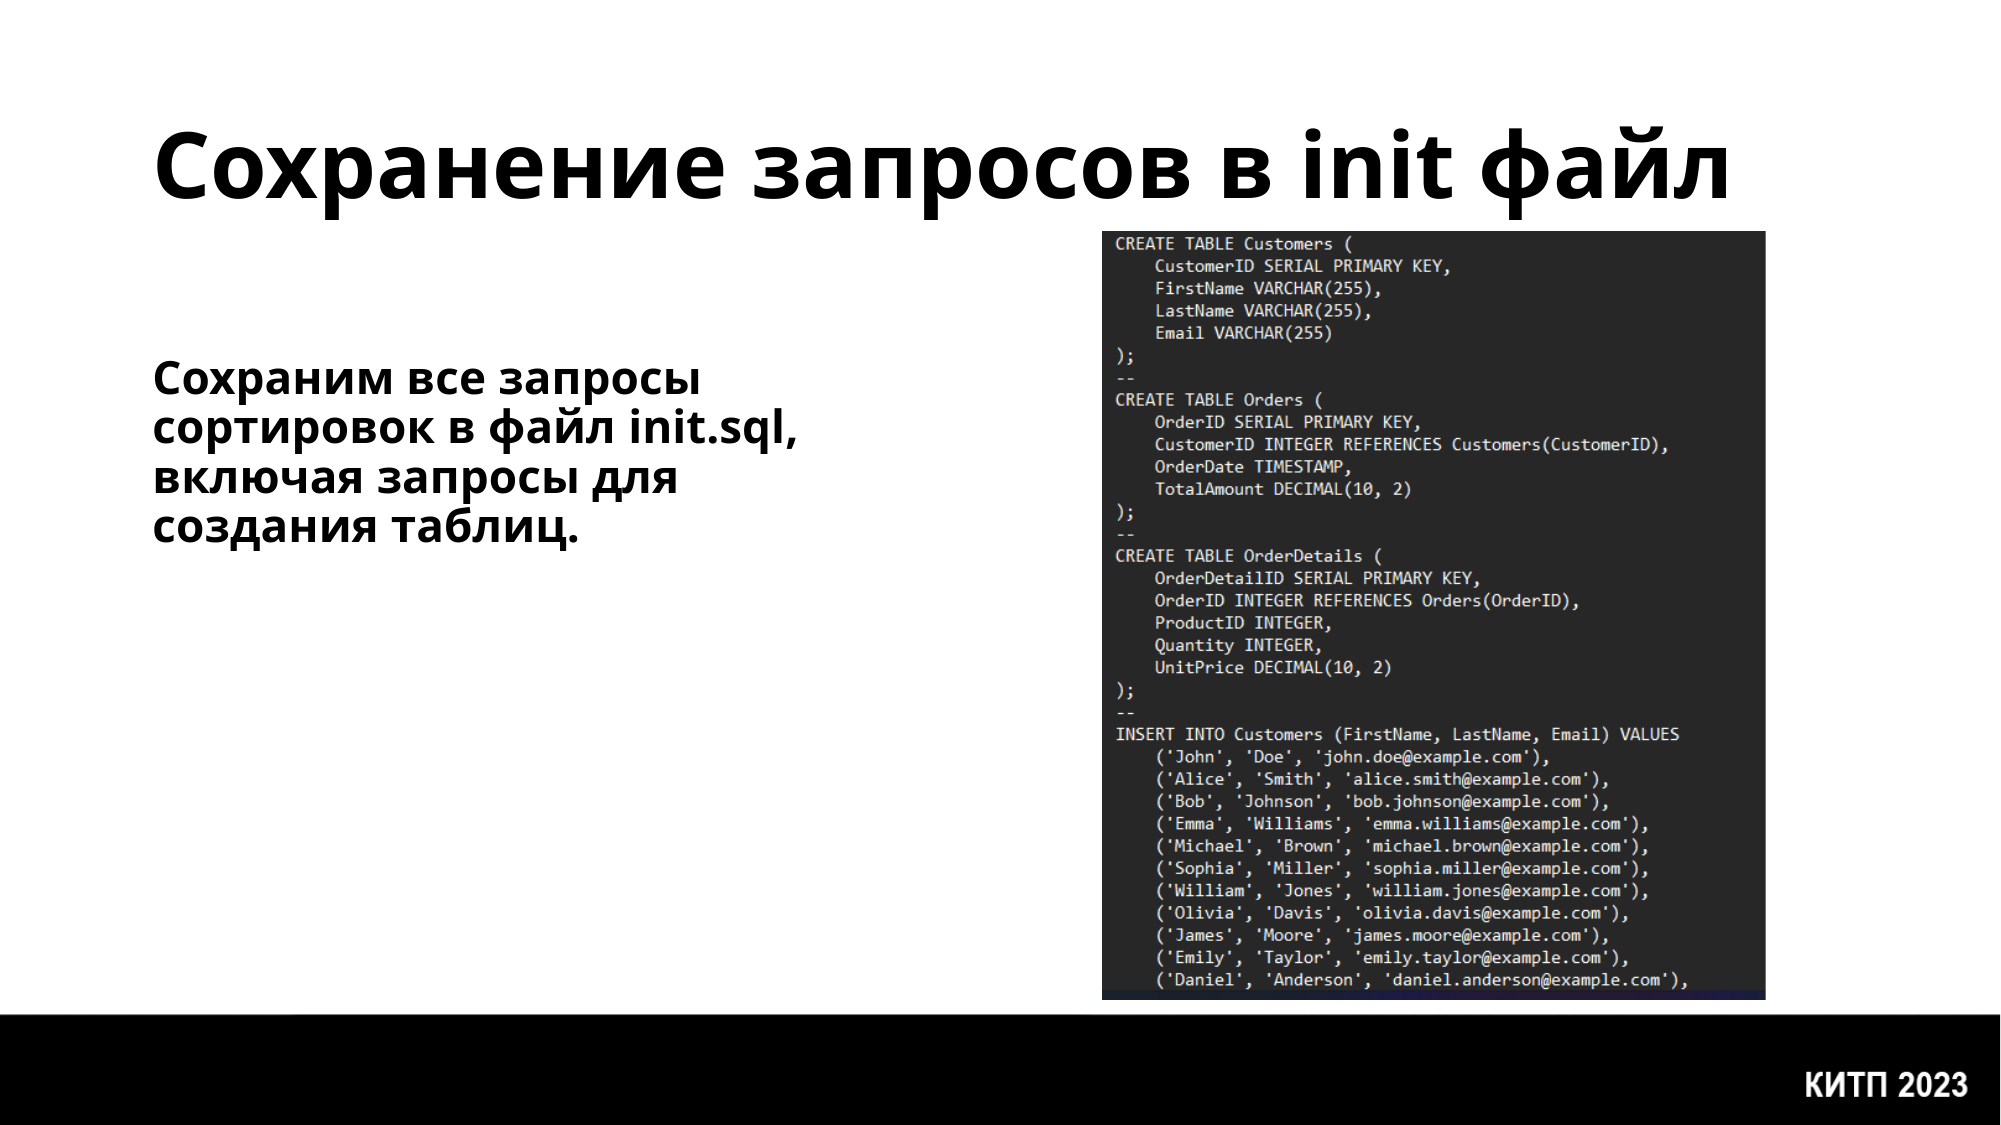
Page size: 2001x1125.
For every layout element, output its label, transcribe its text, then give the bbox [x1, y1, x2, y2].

picture [0, 0, 2001, 1125]
text_box Сохраним все запросы сортировок в файл init.sql, включая запросы для создания таблиц. [137, 345, 874, 563]
title Сохранение запросов в init файл [137, 59, 1863, 278]
